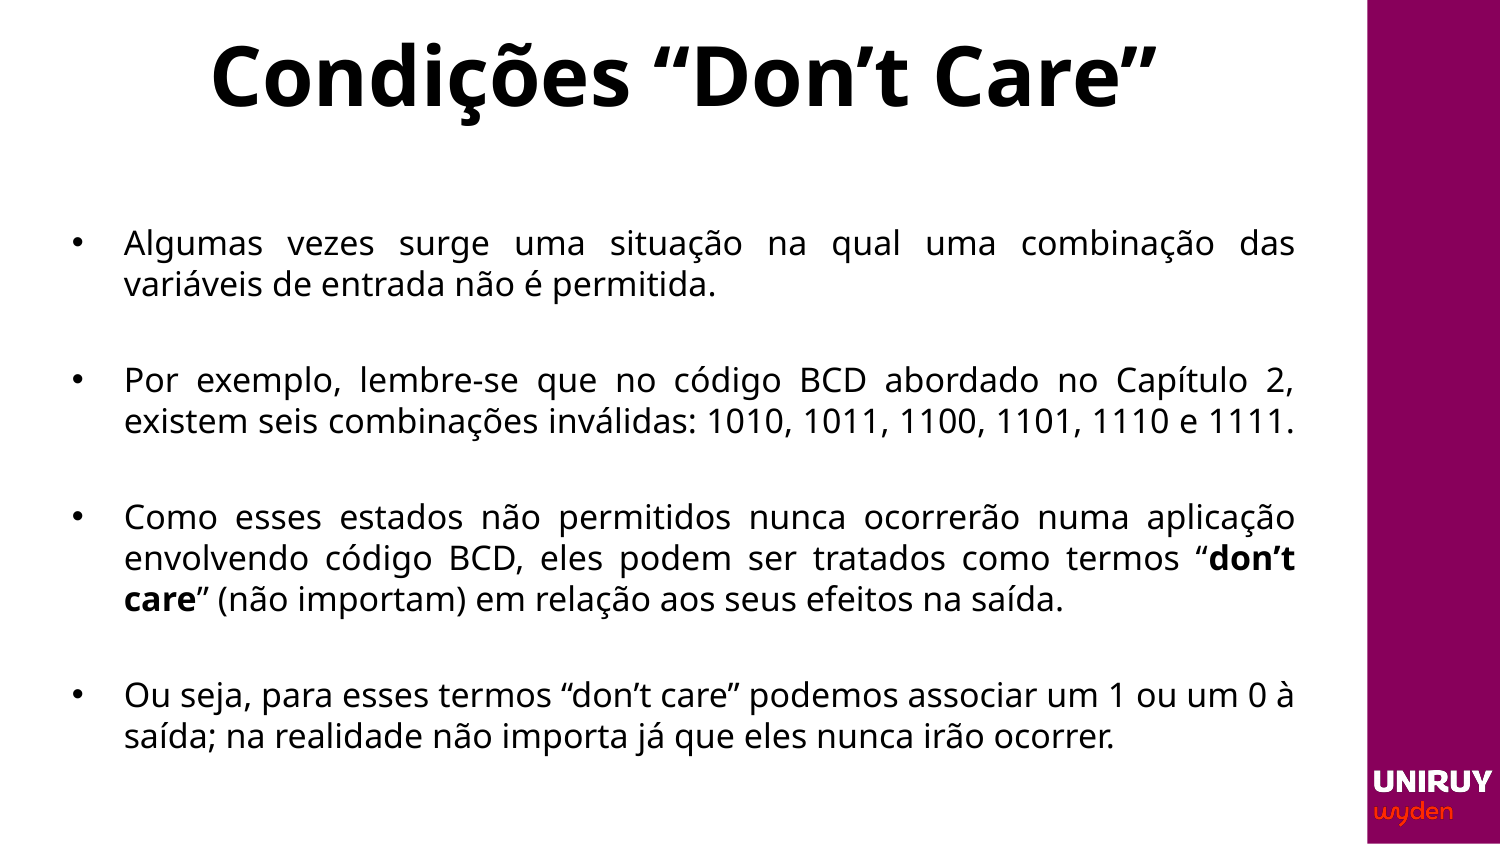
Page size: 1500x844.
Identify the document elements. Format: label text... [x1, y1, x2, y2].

list Algumas vezes surge uma situação na qual uma combinação das variáveis de entrada não é permitida. Por exemplo, lembre-se que no código BCD abordado no Capítulo 2, existem seis combinações inválidas: 1010, 1011, 1100, 1101, 1110 e 1111. Como esses estados não permitidos nunca ocorrerão numa aplicação envolvendo código BCD, eles podem ser tratados como termos “don’t care” (não importam) em relação aos seus efeitos na saída. Ou seja, para esses termos “don’t care” podemos associar um 1 ou um 0 à saída; na realidade não importa já que eles nunca irão ocorrer. [63, 213, 1304, 772]
title Condições “Don’t Care” [63, 2, 1304, 144]
picture [1374, 770, 1493, 827]
